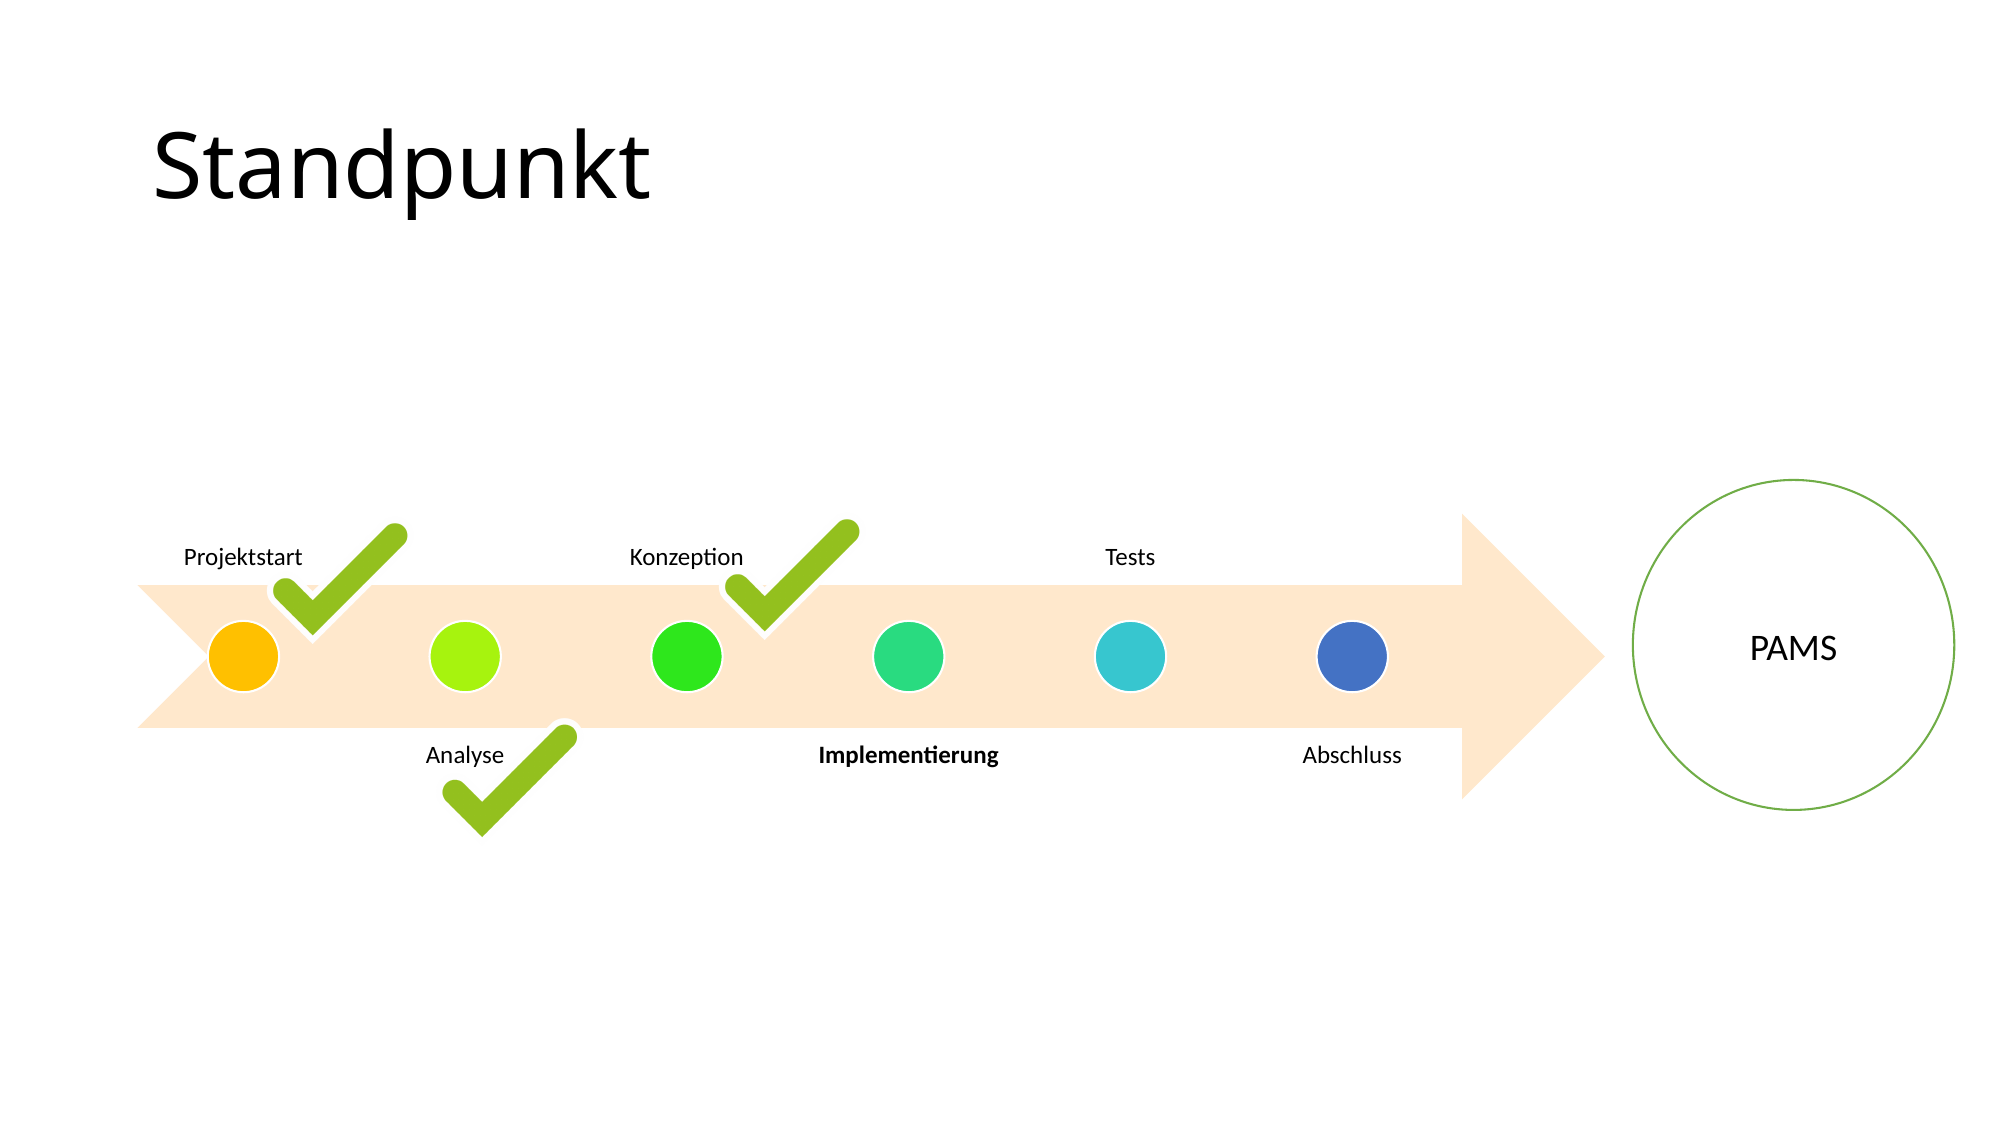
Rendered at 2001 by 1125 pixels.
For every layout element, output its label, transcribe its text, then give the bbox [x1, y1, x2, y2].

title Standpunkt [137, 59, 1863, 278]
text_box PAMS [1631, 478, 1956, 811]
picture [165, 383, 984, 956]
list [137, 299, 1605, 1014]
